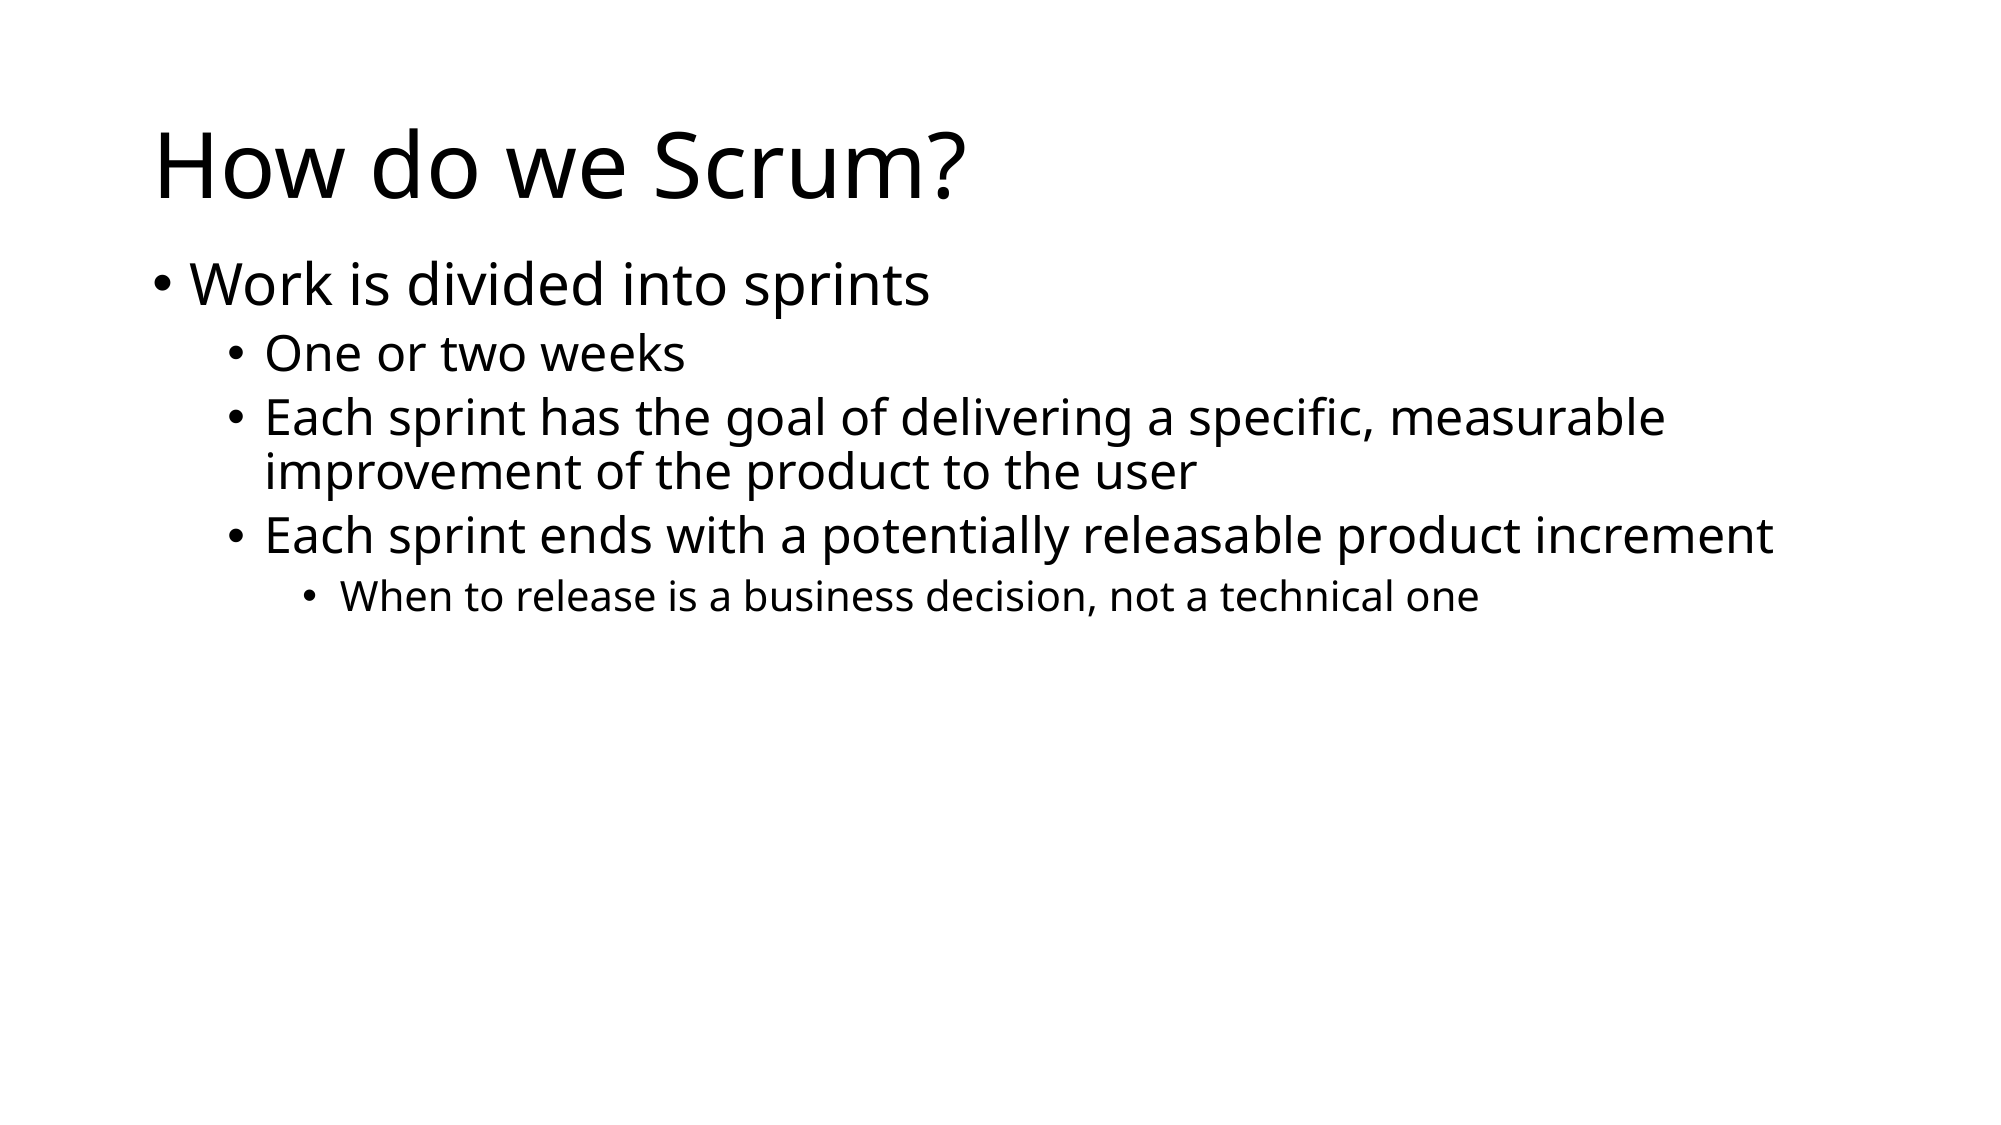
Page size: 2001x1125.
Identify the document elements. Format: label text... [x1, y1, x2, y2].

title How do we Scrum? [137, 59, 1863, 247]
list Work is divided into sprints One or two weeks Each sprint has the goal of delivering a specific, measurable improvement of the product to the user Each sprint ends with a potentially releasable product increment When to release is a business decision, not a technical one [137, 247, 1863, 878]
